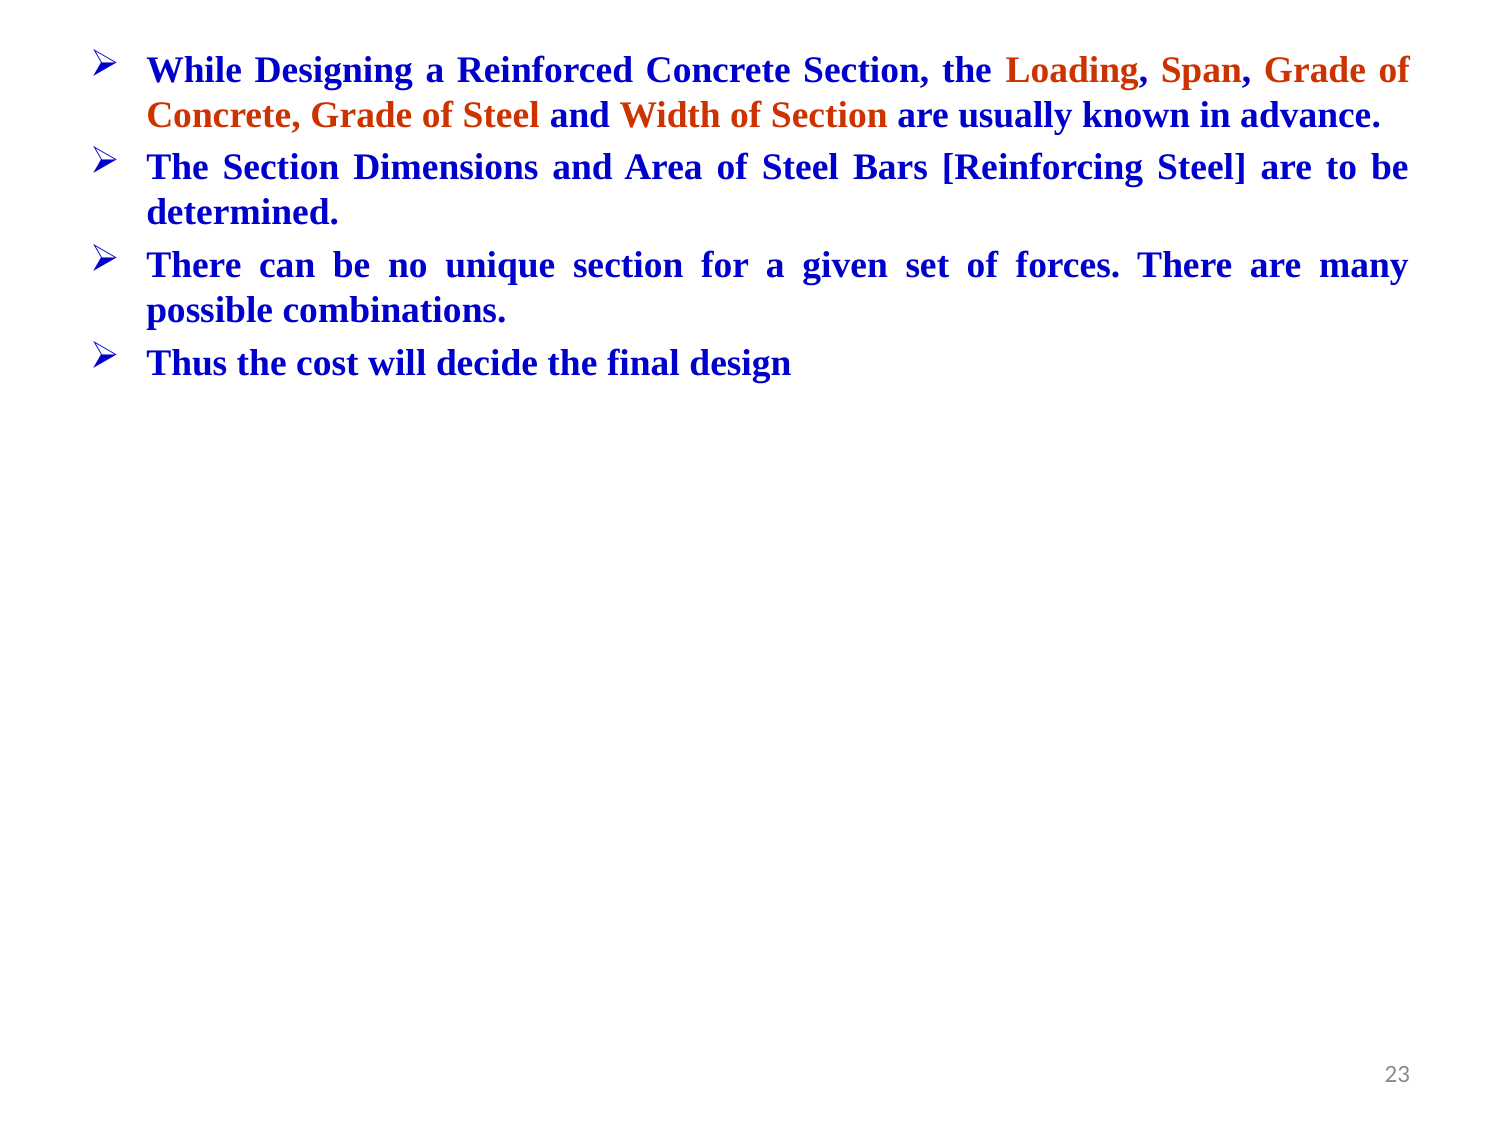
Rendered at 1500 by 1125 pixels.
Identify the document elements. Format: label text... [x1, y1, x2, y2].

slide_number 23 [1074, 1042, 1425, 1103]
list While Designing a Reinforced Concrete Section, the Loading, Span, Grade of Concrete, Grade of Steel and Width of Section are usually known in advance. The Section Dimensions and Area of Steel Bars [Reinforcing Steel] are to be determined. There can be no unique section for a given set of forces. There are many possible combinations. Thus the cost will decide the final design [75, 37, 1425, 1005]
